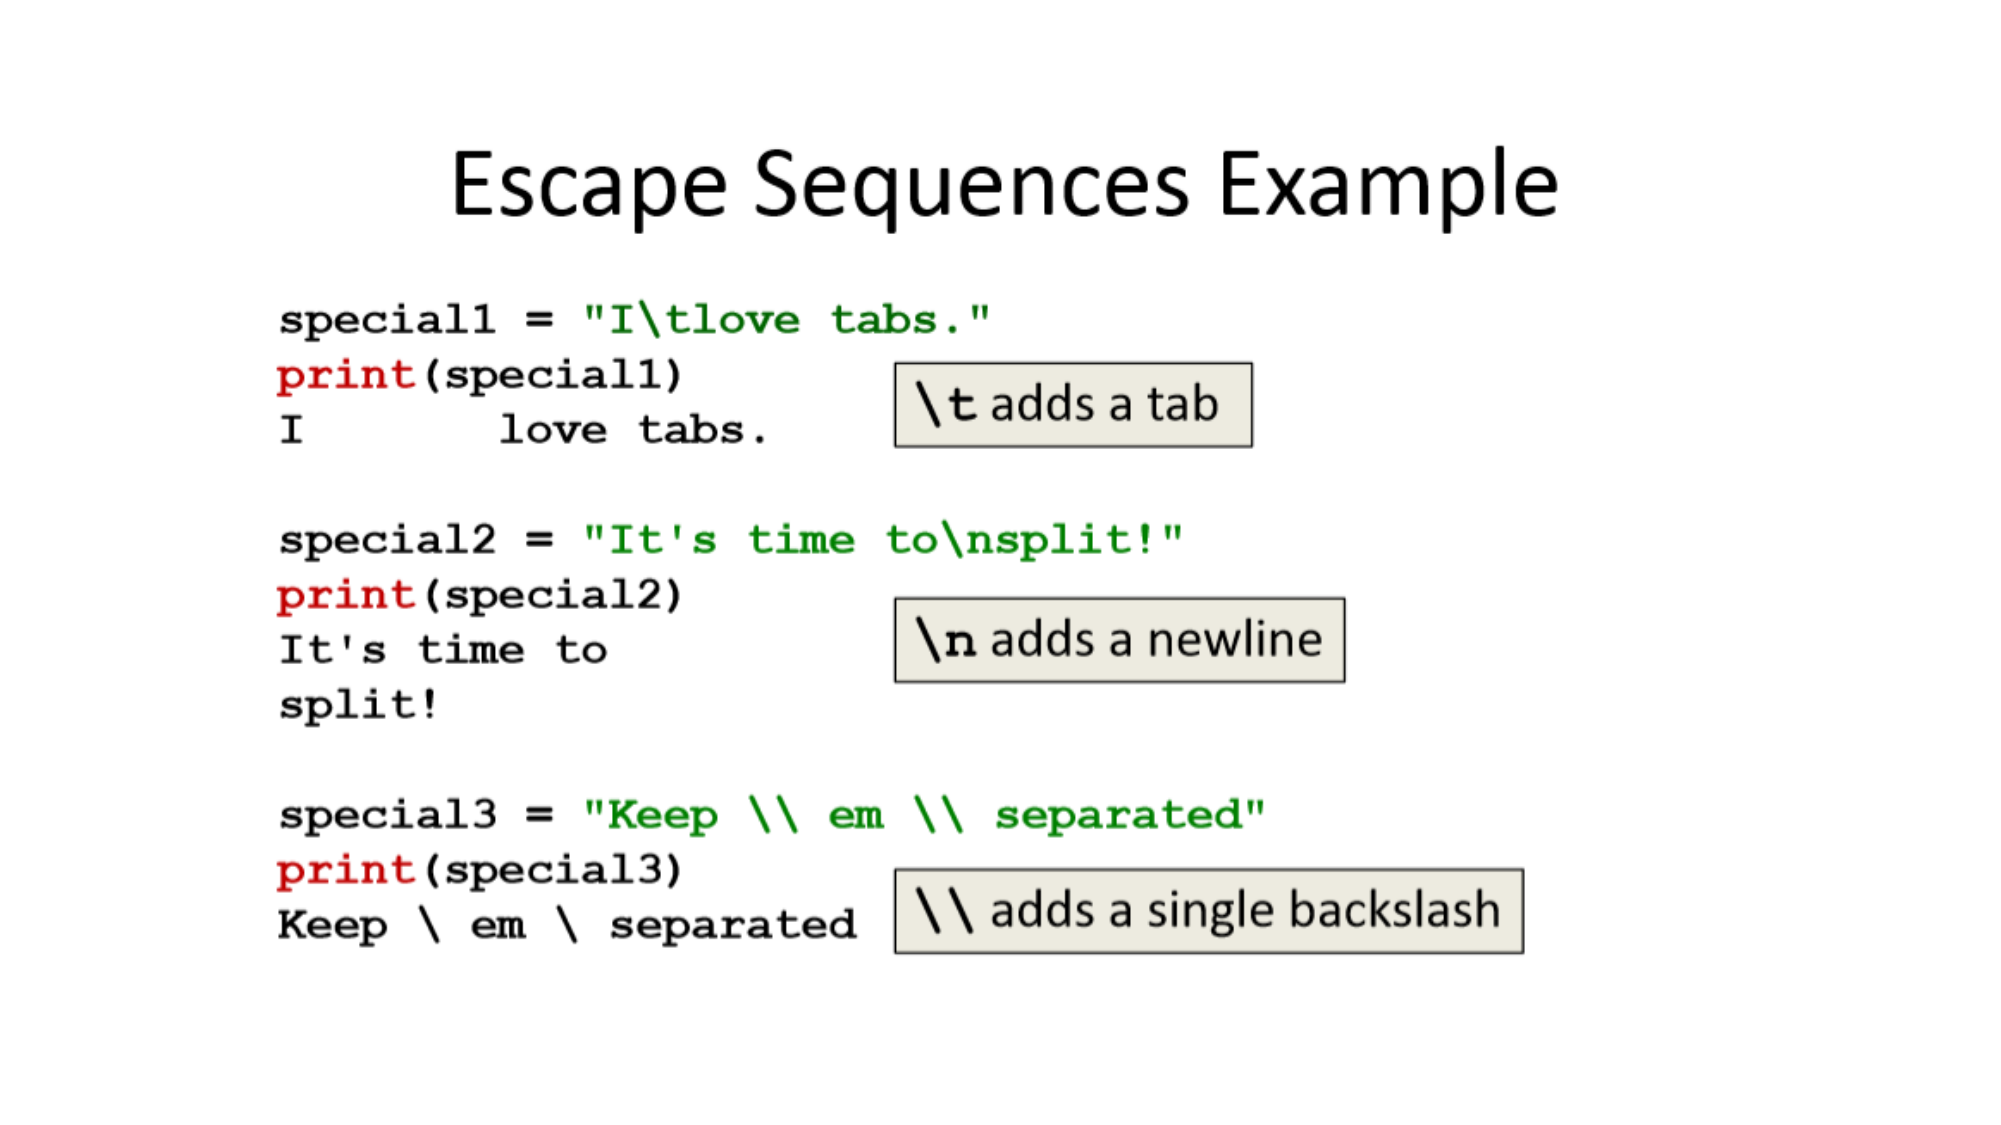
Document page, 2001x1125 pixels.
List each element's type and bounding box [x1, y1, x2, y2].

list [241, 105, 1759, 1020]
